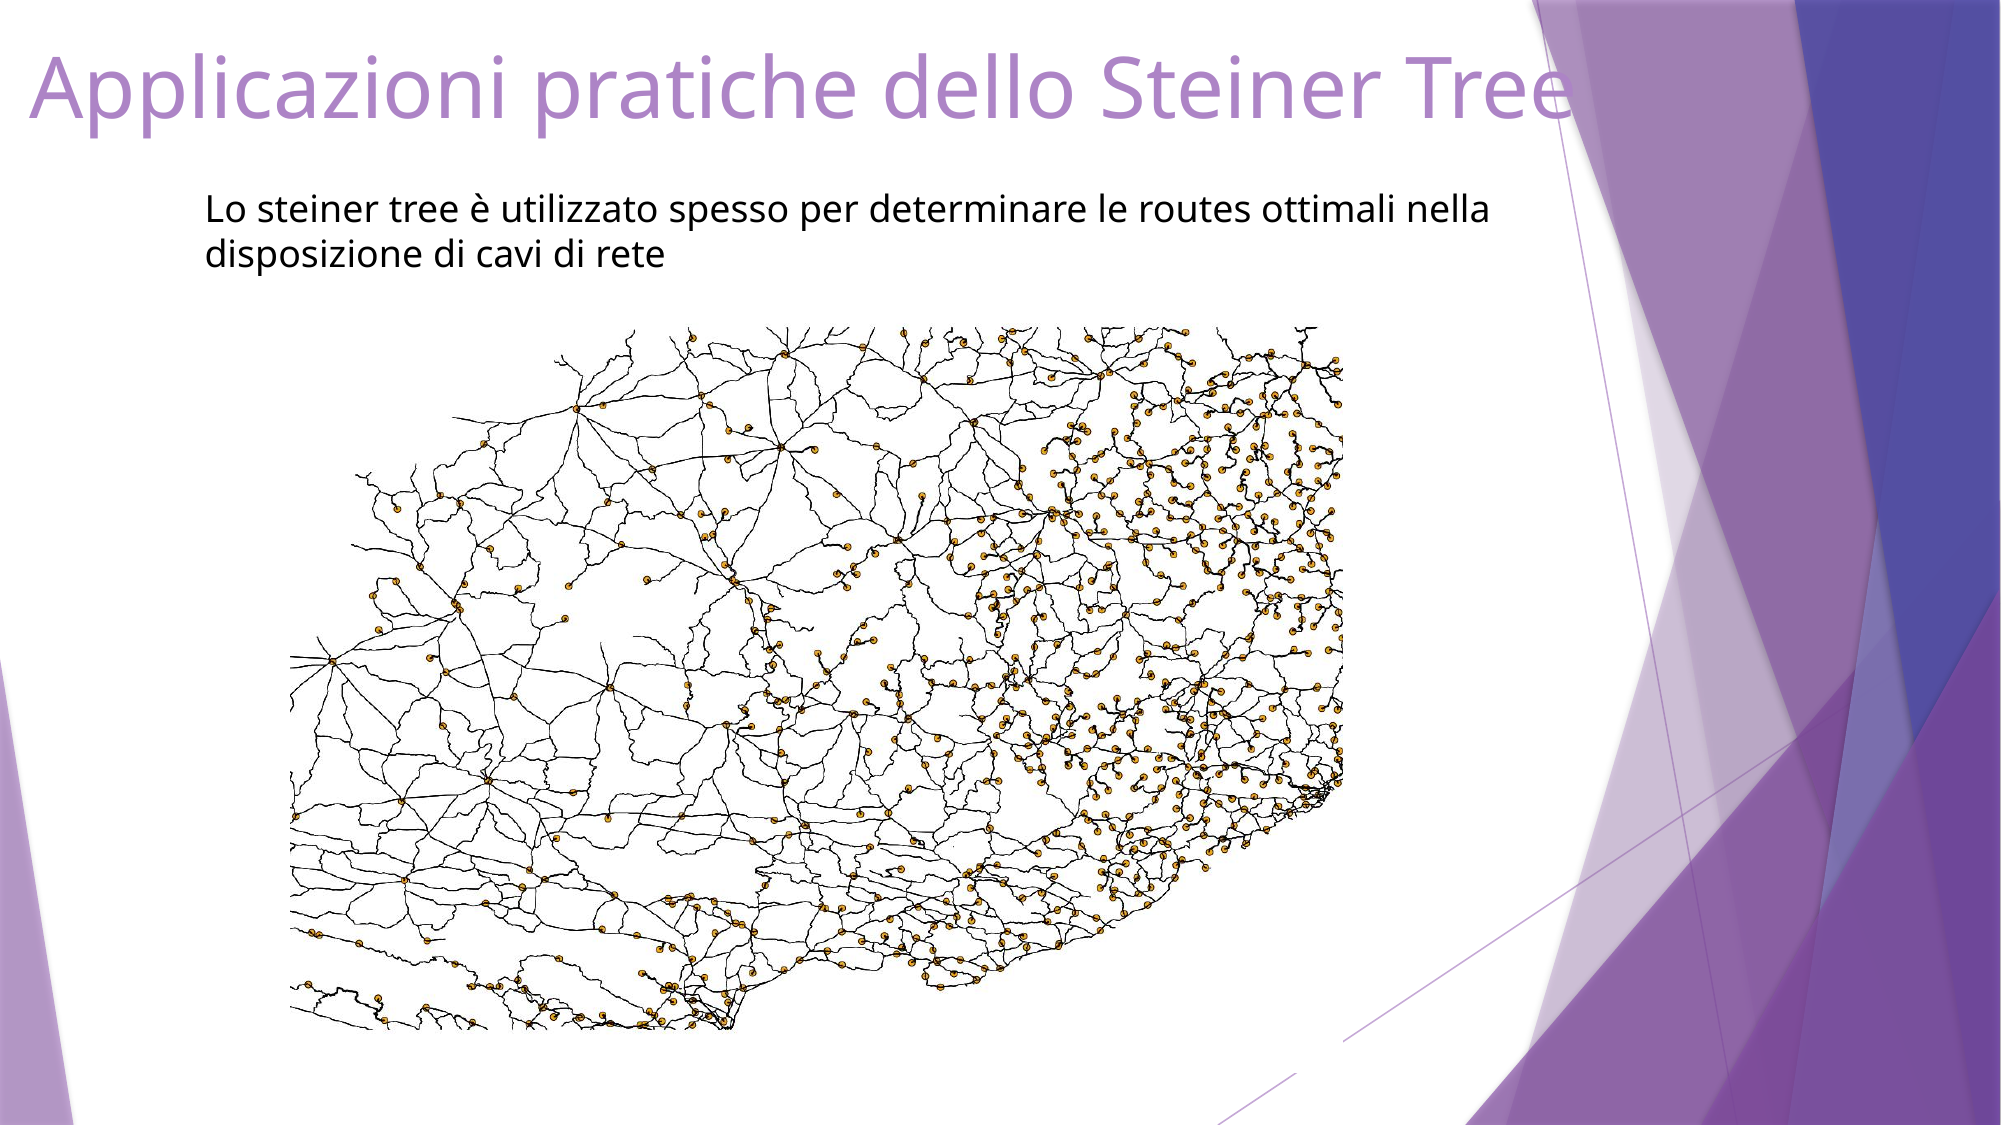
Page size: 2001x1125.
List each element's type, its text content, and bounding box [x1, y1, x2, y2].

picture [289, 283, 1343, 1074]
title Applicazioni pratiche dello Steiner Tree [14, 25, 1619, 243]
text_box Lo steiner tree è utilizzato spesso per determinare le routes ottimali nella disposizione di cavi di rete [189, 177, 1542, 283]
